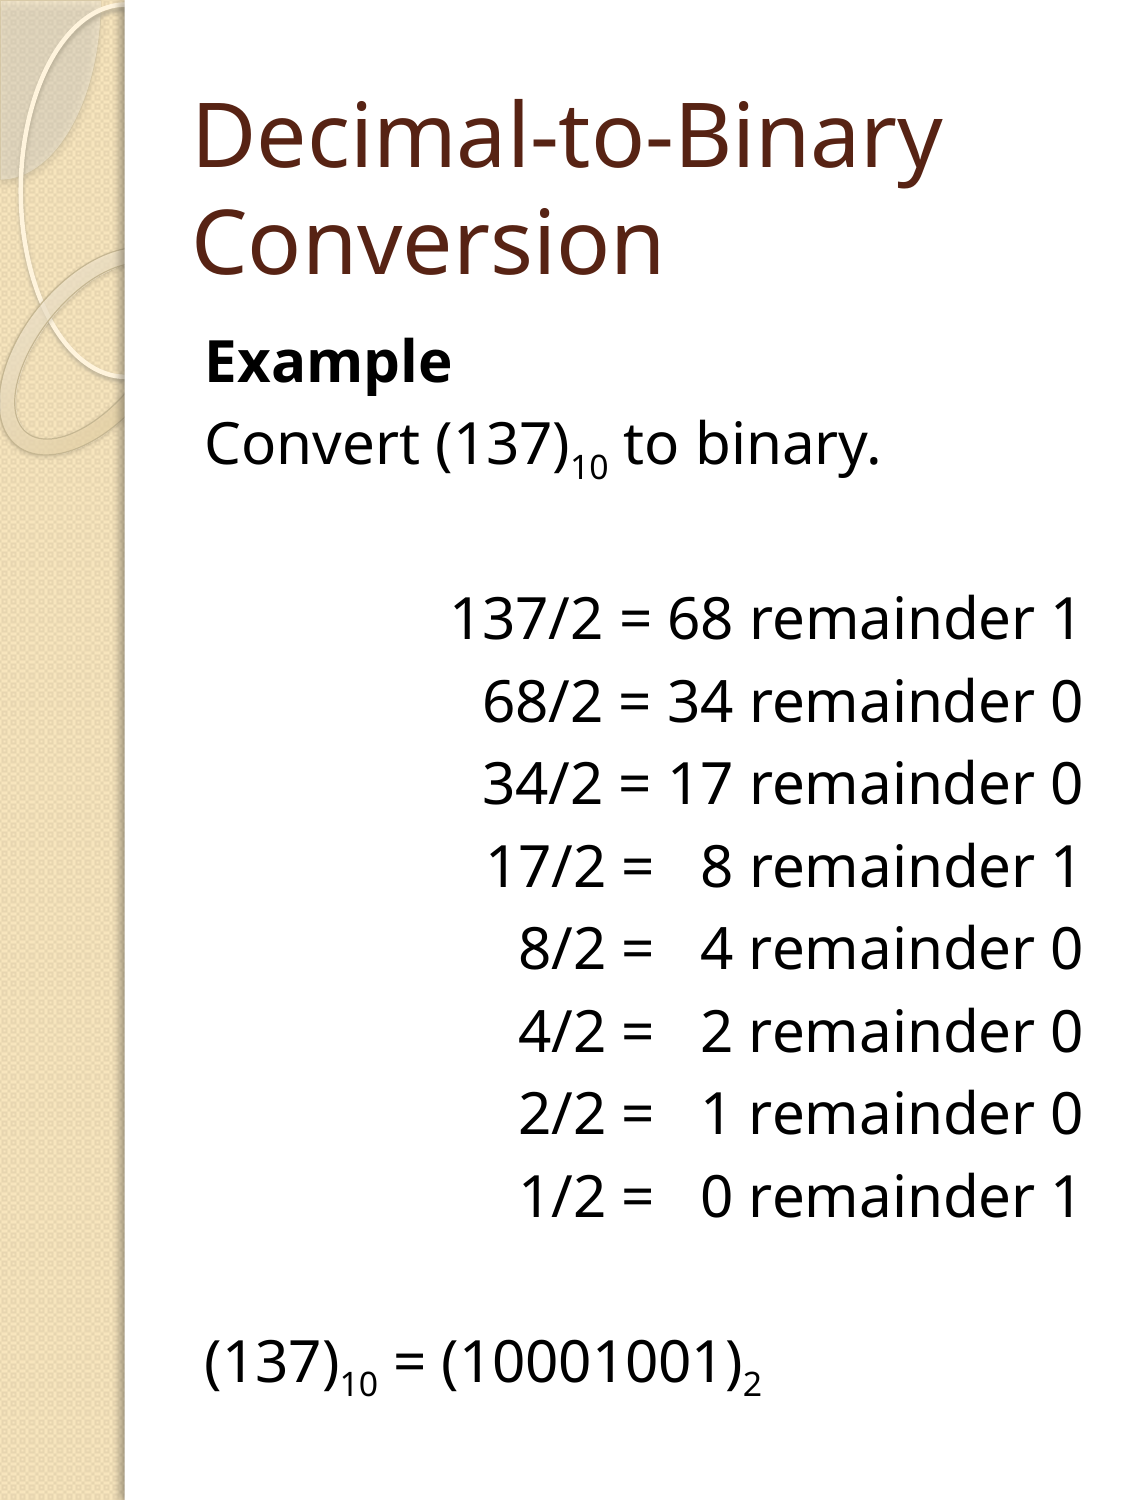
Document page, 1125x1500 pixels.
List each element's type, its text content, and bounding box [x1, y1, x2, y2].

title Decimal-to-Binary Conversion [176, 60, 1100, 310]
list Example Convert (137)10 to binary. 137/2 = 68 remainder 1 68/2 = 34 remainder 0 34/2 = 17 remainder 0 17/2 = 8 remainder 1 8/2 = 4 remainder 0 4/2 = 2 remainder 0 2/2 = 1 remainder 0 1/2 = 0 remainder 1 (137)10 = (10001001)2 [176, 316, 1100, 1367]
